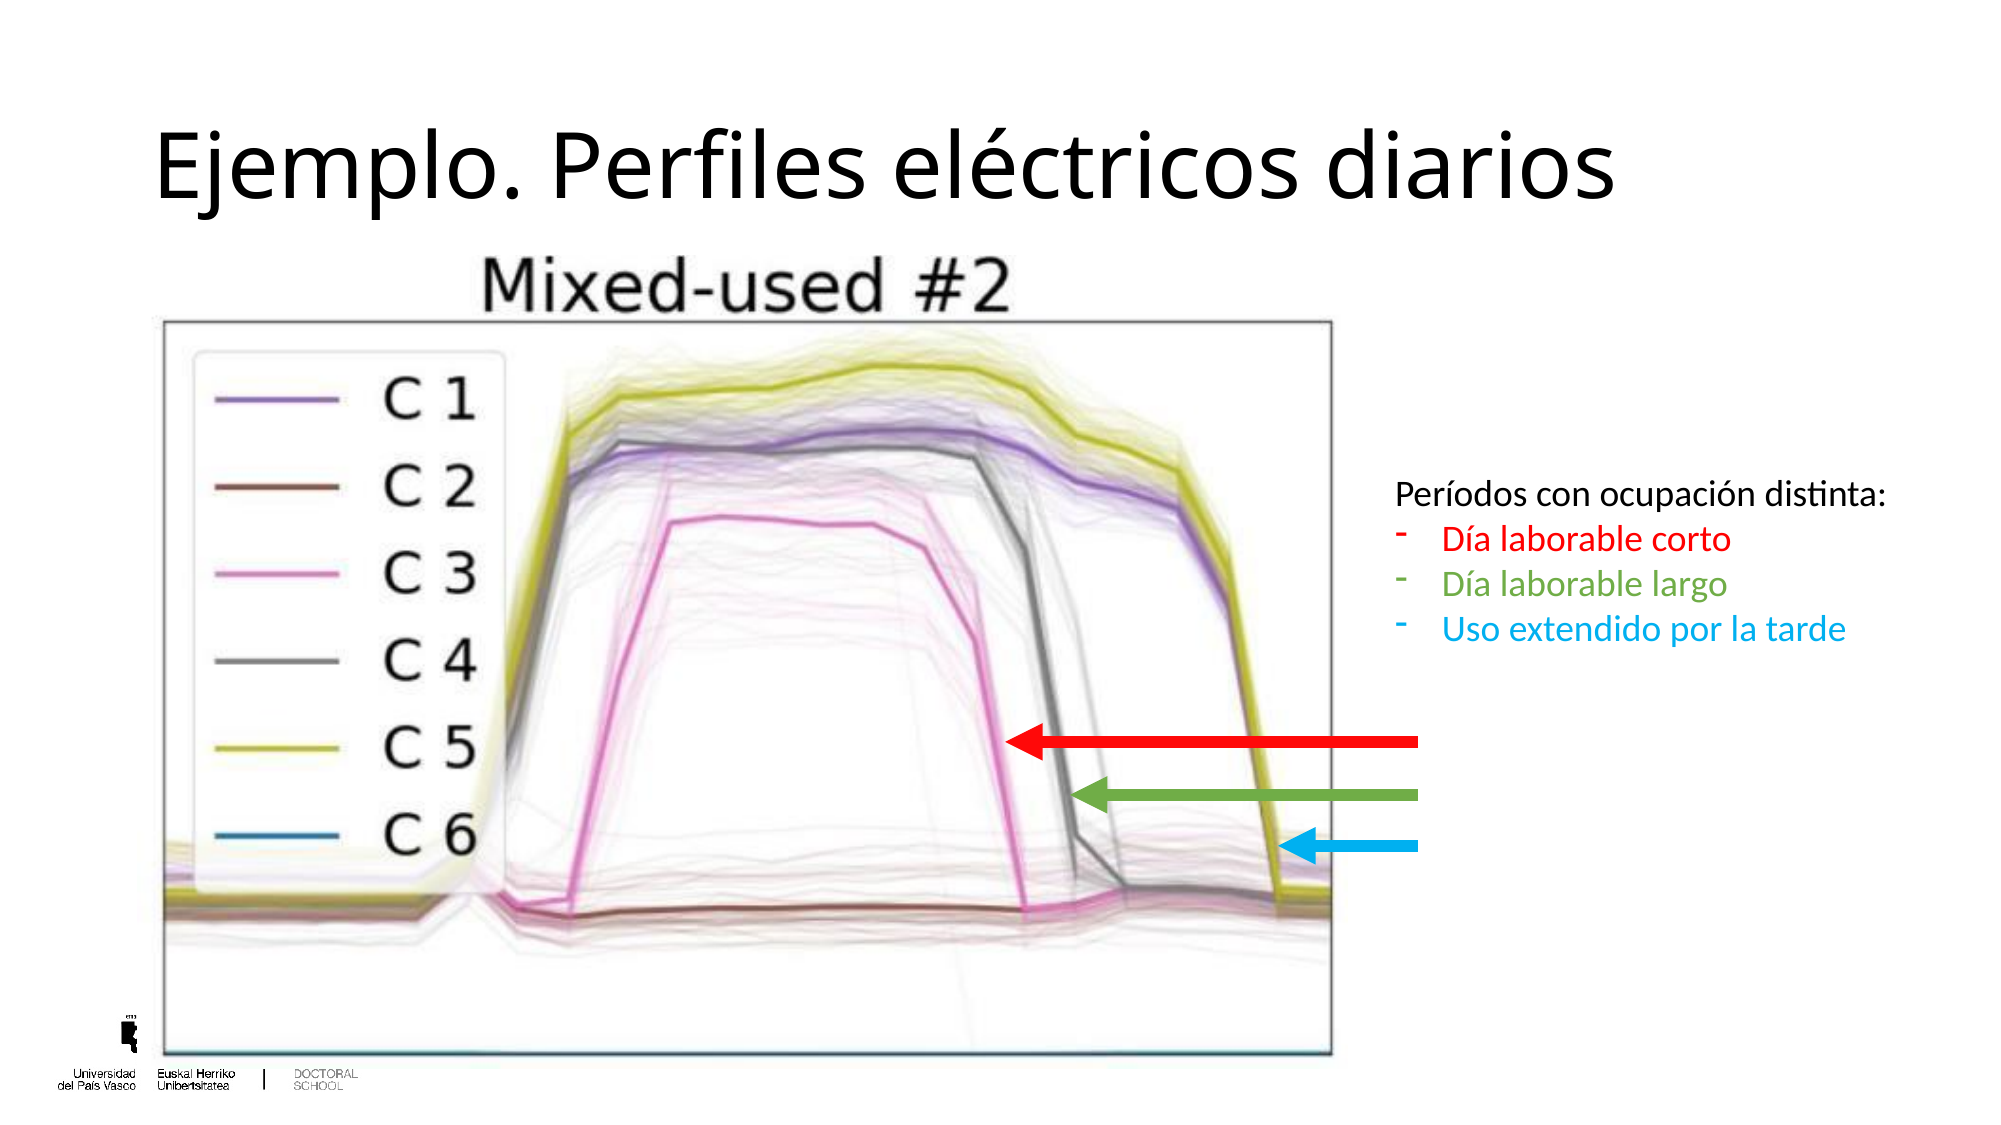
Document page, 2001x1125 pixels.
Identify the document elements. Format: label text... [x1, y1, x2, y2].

picture [48, 242, 1348, 1125]
title Ejemplo. Perfiles eléctricos diarios [137, 59, 1863, 278]
text_box Períodos con ocupación distinta: Día laborable corto Día laborable largo Uso extendido por la tarde [1380, 461, 1903, 657]
